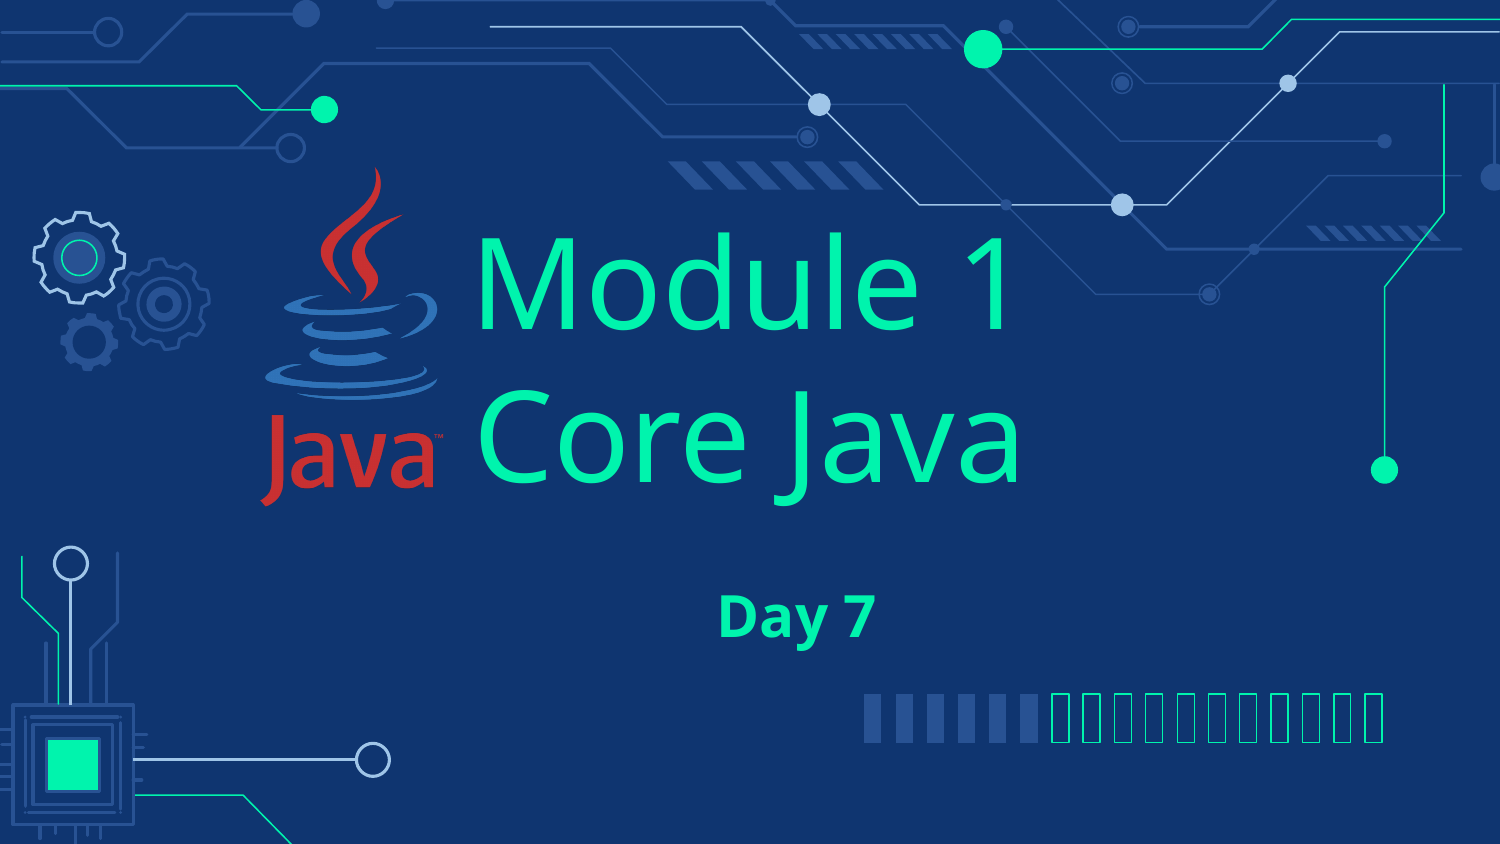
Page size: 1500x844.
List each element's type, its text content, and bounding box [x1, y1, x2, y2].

subtitle Day 7 [147, 571, 1426, 657]
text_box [963, 19, 1500, 484]
title Module 1 Core Java [543, 261, 958, 450]
picture [165, 150, 539, 523]
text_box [0, 0, 339, 162]
